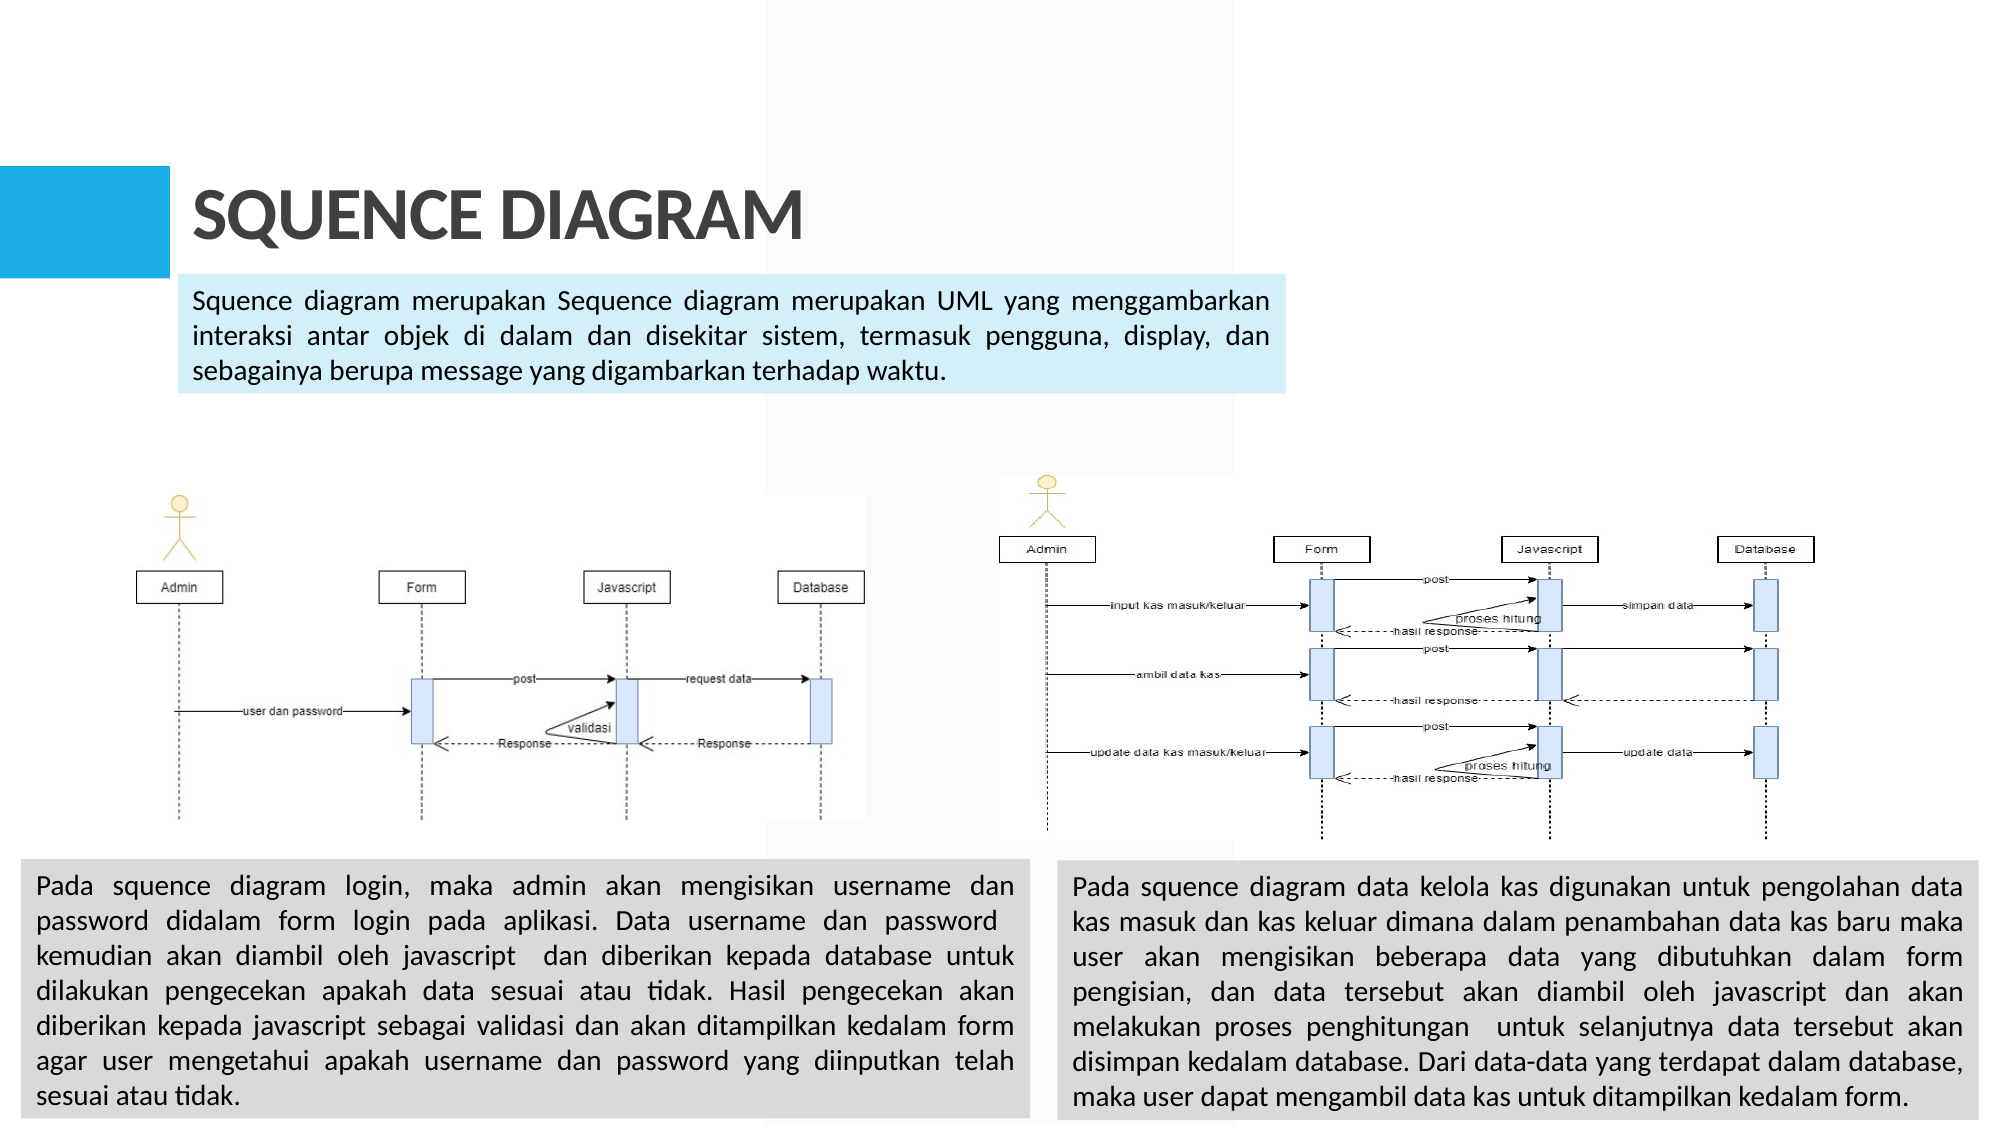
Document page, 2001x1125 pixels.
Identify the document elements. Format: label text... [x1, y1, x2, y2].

title SQUENCE DIAGRAM [177, 124, 1684, 264]
text_box Pada squence diagram data kelola kas digunakan untuk pengolahan data kas masuk dan kas keluar dimana dalam penambahan data kas baru maka user akan mengisikan beberapa data yang dibutuhkan dalam form pengisian, dan data tersebut akan diambil oleh javascript dan akan melakukan proses penghitungan untuk selanjutnya data tersebut akan disimpan kedalam database. Dari data-data yang terdapat dalam database, maka user dapat mengambil data kas untuk ditampilkan kedalam form. [1057, 860, 1979, 1120]
text_box Squence diagram merupakan Sequence diagram merupakan UML yang menggambarkan interaksi antar objek di dalam dan disekitar sistem, termasuk pengguna, display, dan sebagainya berupa message yang digambarkan terhadap waktu. [177, 273, 1286, 394]
picture [999, 475, 1816, 841]
text_box Pada squence diagram login, maka admin akan mengisikan username dan password didalam form login pada aplikasi. Data username dan password kemudian akan diambil oleh javascript dan diberikan kepada database untuk dilakukan pengecekan apakah data sesuai atau tidak. Hasil pengecekan akan diberikan kepada javascript sebagai validasi dan akan ditampilkan kedalam form agar user mengetahui apakah username dan password yang diinputkan telah sesuai atau tidak. [21, 858, 1030, 1119]
picture [136, 494, 867, 822]
